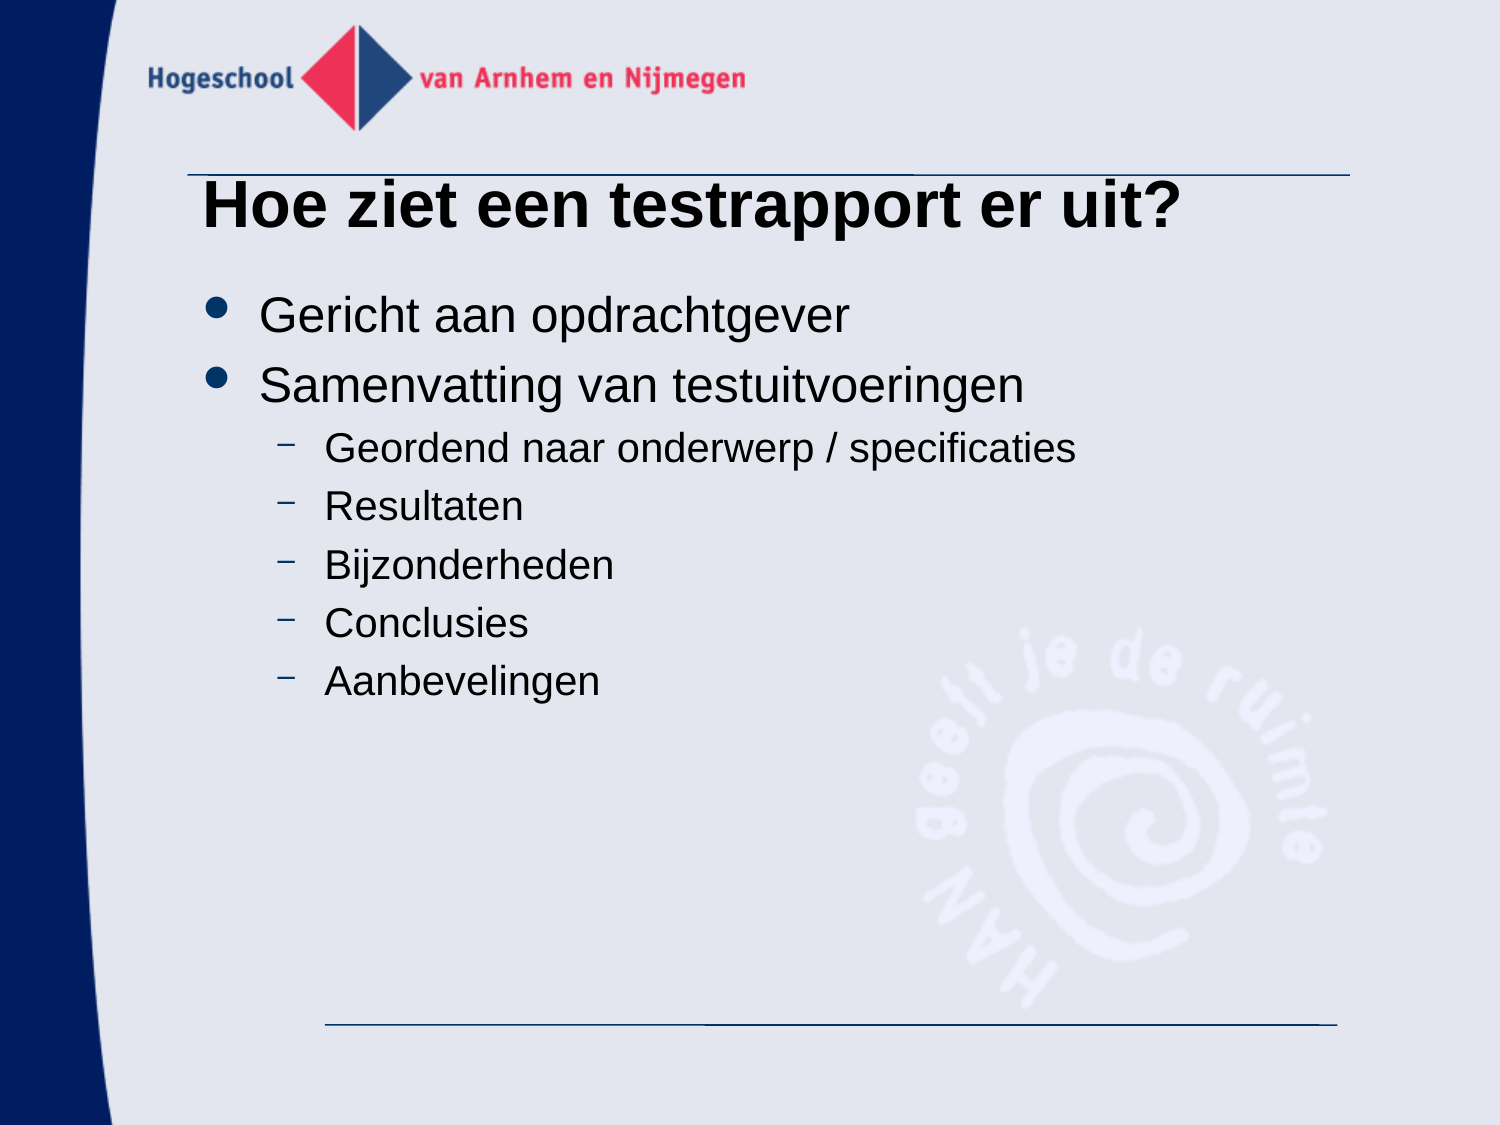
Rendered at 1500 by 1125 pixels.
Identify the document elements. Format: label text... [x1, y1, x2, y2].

title Hoe ziet een testrapport er uit? [187, 137, 1413, 251]
picture [0, 0, 1500, 1125]
list Gericht aan opdrachtgever Samenvatting van testuitvoeringen Geordend naar onderwerp / specificaties Resultaten Bijzonderheden Conclusies Aanbevelingen [187, 274, 1413, 951]
